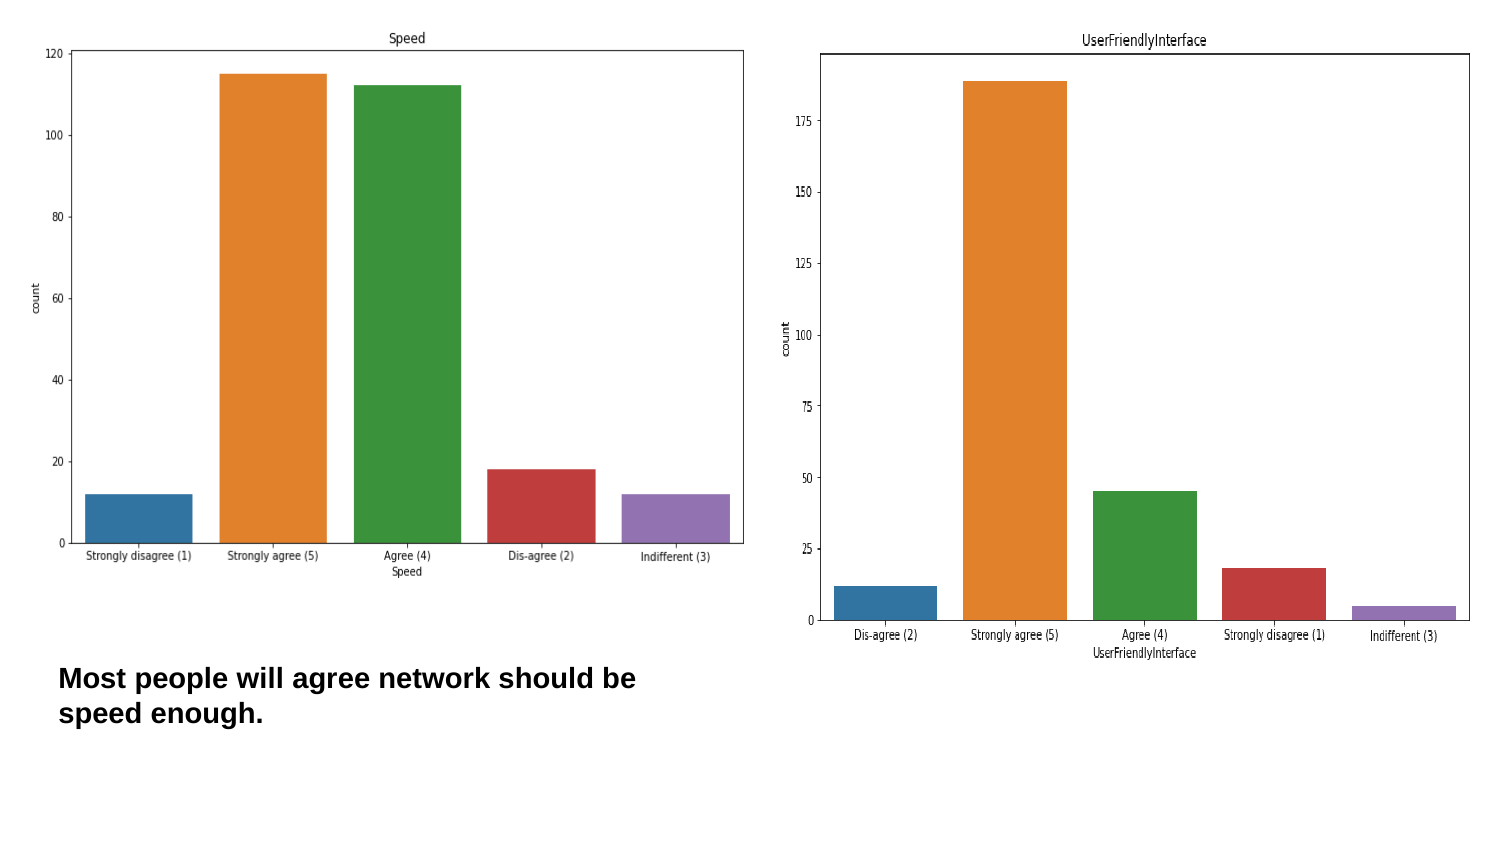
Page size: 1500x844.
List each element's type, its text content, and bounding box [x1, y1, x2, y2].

text_box Most people will agree network should be speed enough. [43, 644, 676, 745]
picture [774, 24, 1476, 670]
picture [24, 24, 751, 587]
